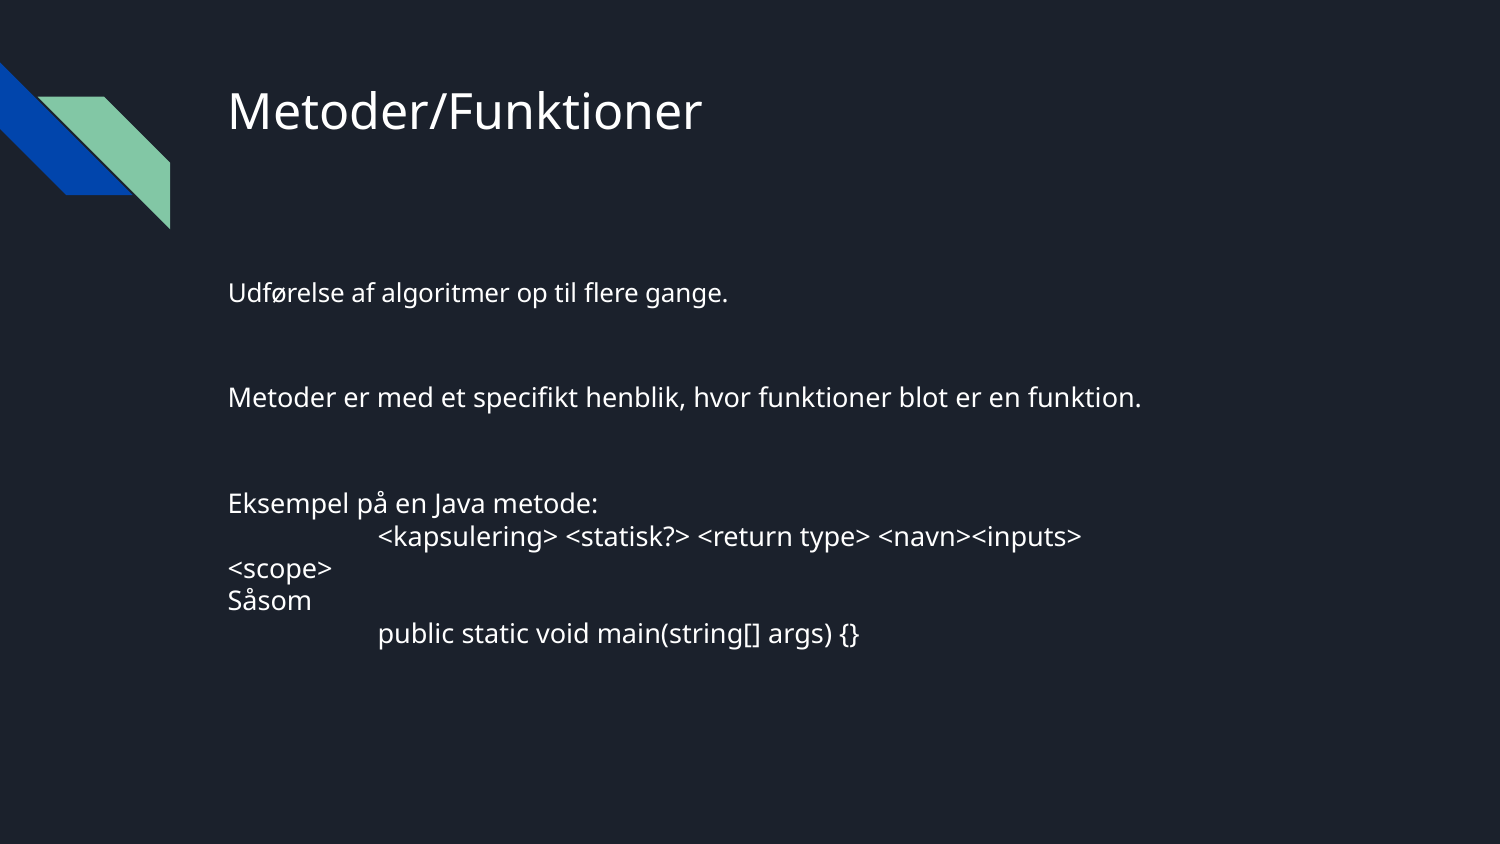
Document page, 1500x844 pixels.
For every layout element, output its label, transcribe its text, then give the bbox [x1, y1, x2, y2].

title Metoder/Funktioner [212, 64, 1368, 215]
list Udførelse af algoritmer op til flere gange. [212, 257, 794, 324]
text_box Metoder er med et specifikt henblik, hvor funktioner blot er en funktion. [212, 365, 1177, 429]
text_box Eksempel på en Java metode: <kapsulering> <statisk?> <return type> <navn><inputs> <scope> Såsom public static void main(string[] args) {} [212, 471, 1177, 664]
